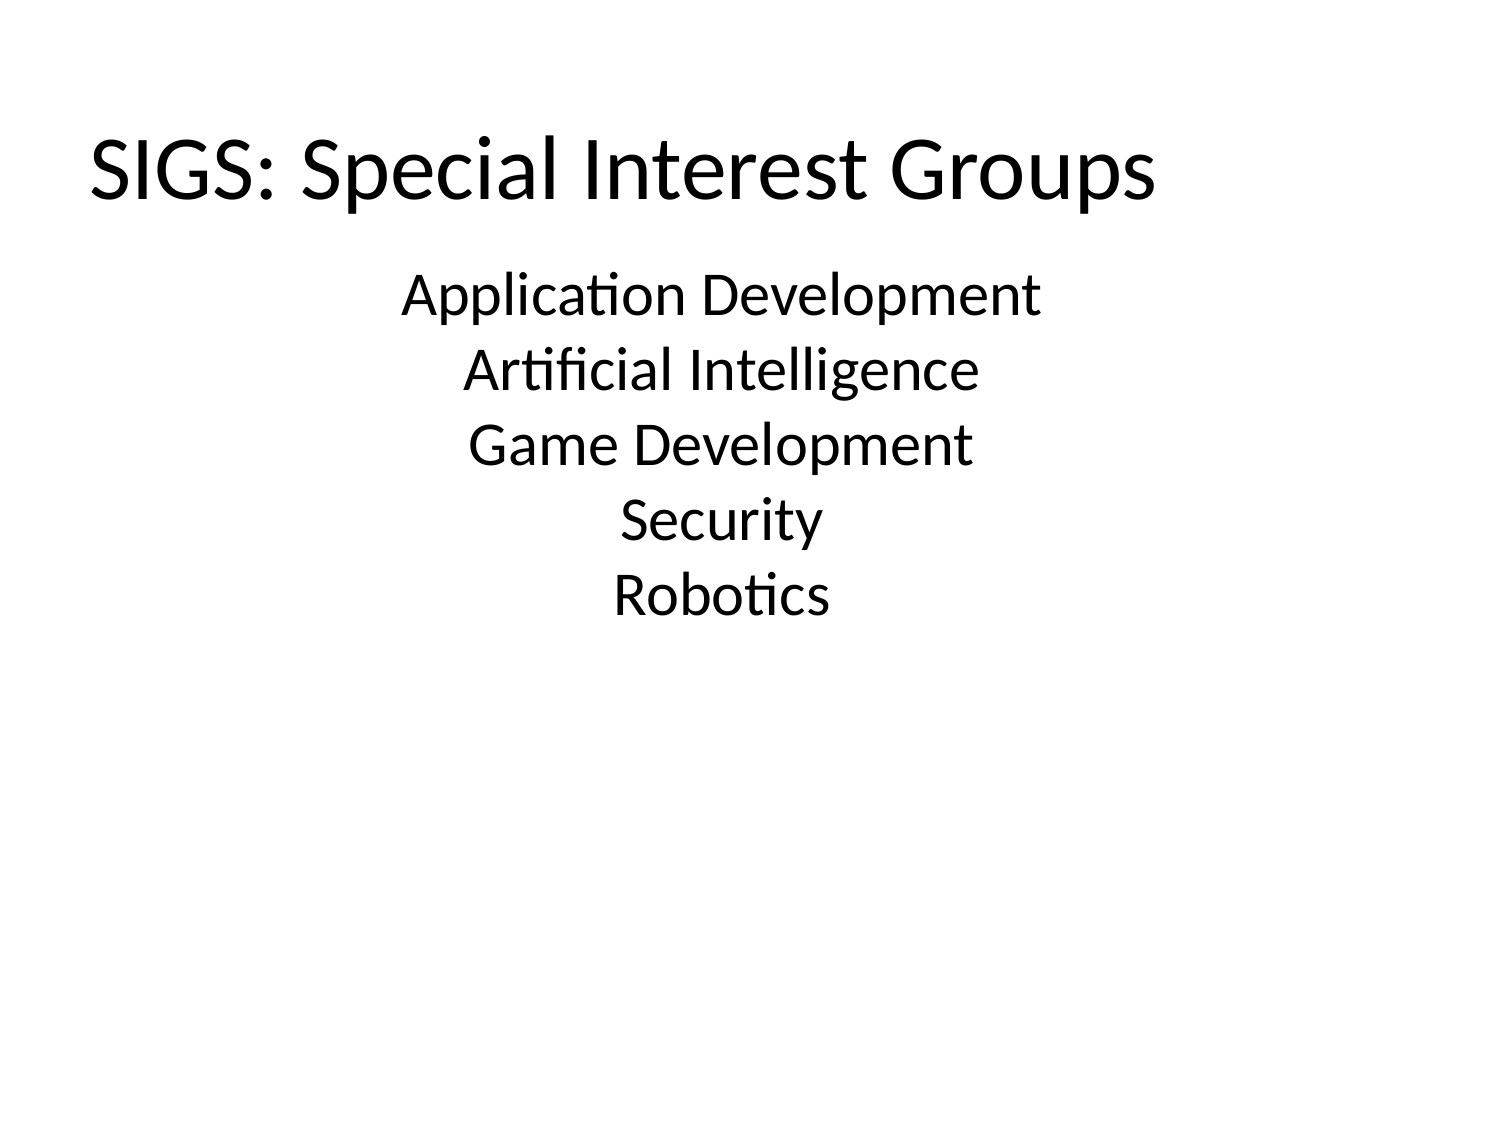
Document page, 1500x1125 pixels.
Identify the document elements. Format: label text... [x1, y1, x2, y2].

text_box Application Development Artificial Intelligence Game Development Security Robotics [47, 238, 1398, 1054]
text_box SIGS: Special Interest Groups [74, 45, 1425, 233]
